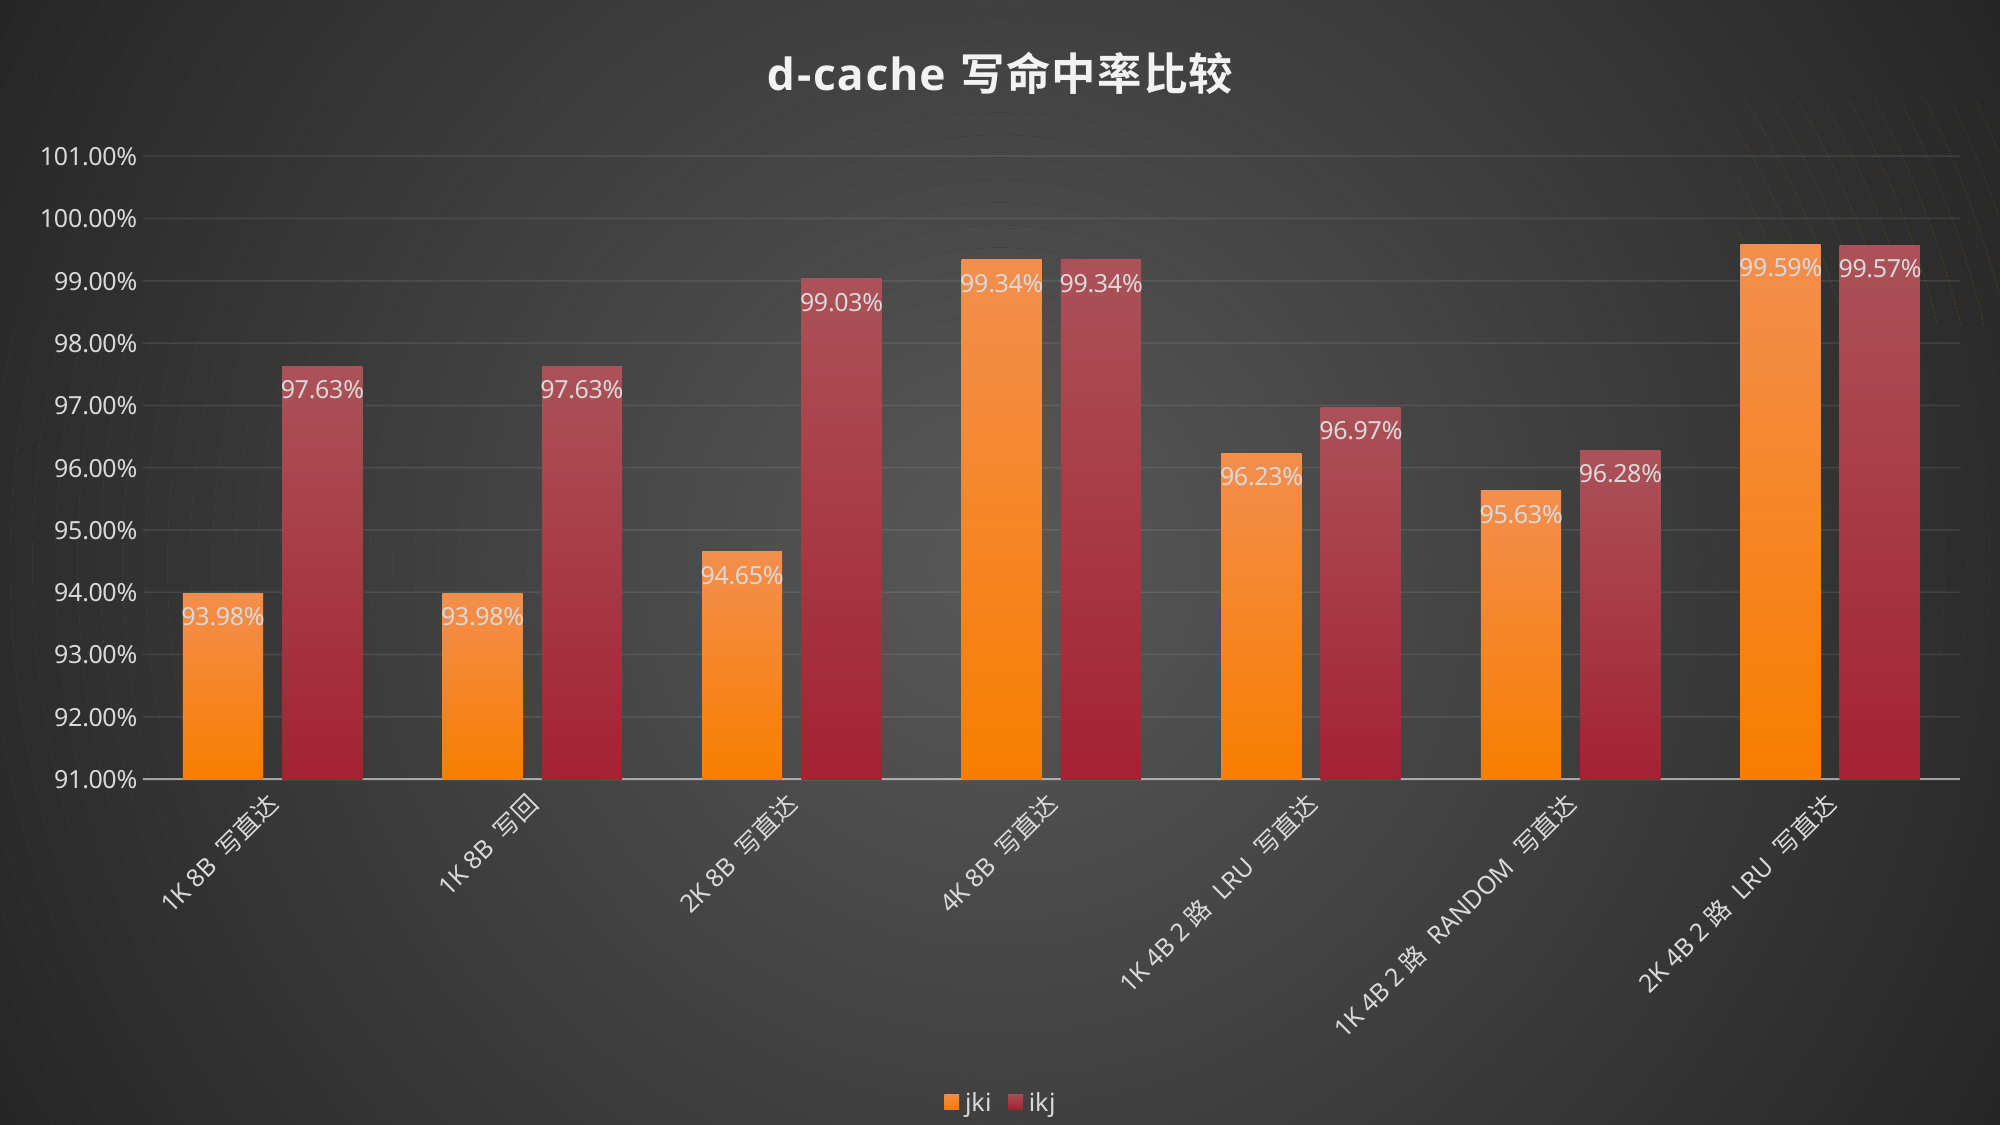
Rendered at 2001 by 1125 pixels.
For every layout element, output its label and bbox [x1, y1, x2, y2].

chart [0, 0, 2000, 1125]
